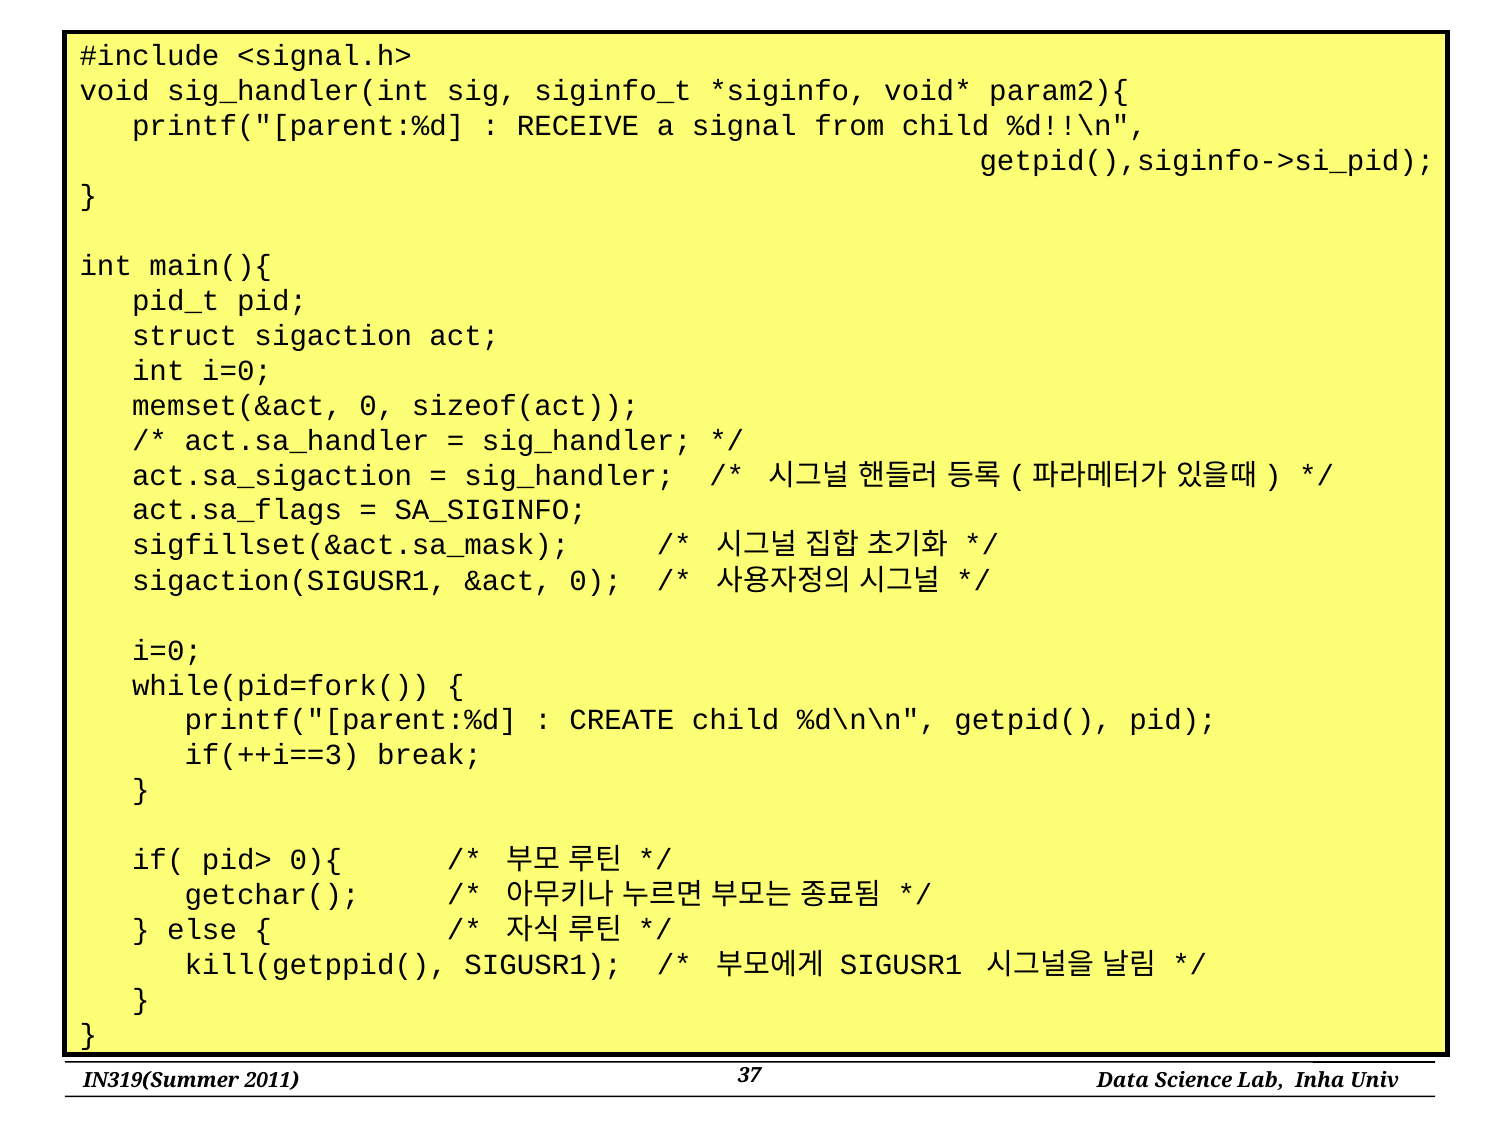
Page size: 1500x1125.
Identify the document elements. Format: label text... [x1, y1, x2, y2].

slide_number 37 [574, 1055, 925, 1102]
text_box #include <signal.h> void sig_handler(int sig, siginfo_t *siginfo, void* param2){ printf("[parent:%d] : RECEIVE a signal from child %d!!\n", getpid(),siginfo->si_pid); } int main(){ pid_t pid; struct sigaction act; int i=0; memset(&act, 0, sizeof(act)); /* act.sa_handler = sig_handler; */ act.sa_sigaction = sig_handler; /* 시그널 핸들러 등록(파라메터가 있을때) */ act.sa_flags = SA_SIGINFO; sigfillset(&act.sa_mask); /* 시그널 집합 초기화 */ sigaction(SIGUSR1, &act, 0); /* 사용자정의 시그널 */ i=0; while(pid=fork()) { printf("[parent:%d] : CREATE child %d\n\n", getpid(), pid); if(++i==3) break; } if( pid> 0){ /* 부모 루틴 */ getchar(); /* 아무키나 누르면 부모는 종료됨 */ } else { /* 자식 루틴 */ kill(getppid(), SIGUSR1); /* 부모에게 SIGUSR1 시그널을 날림 */ } } [64, 32, 1448, 1055]
